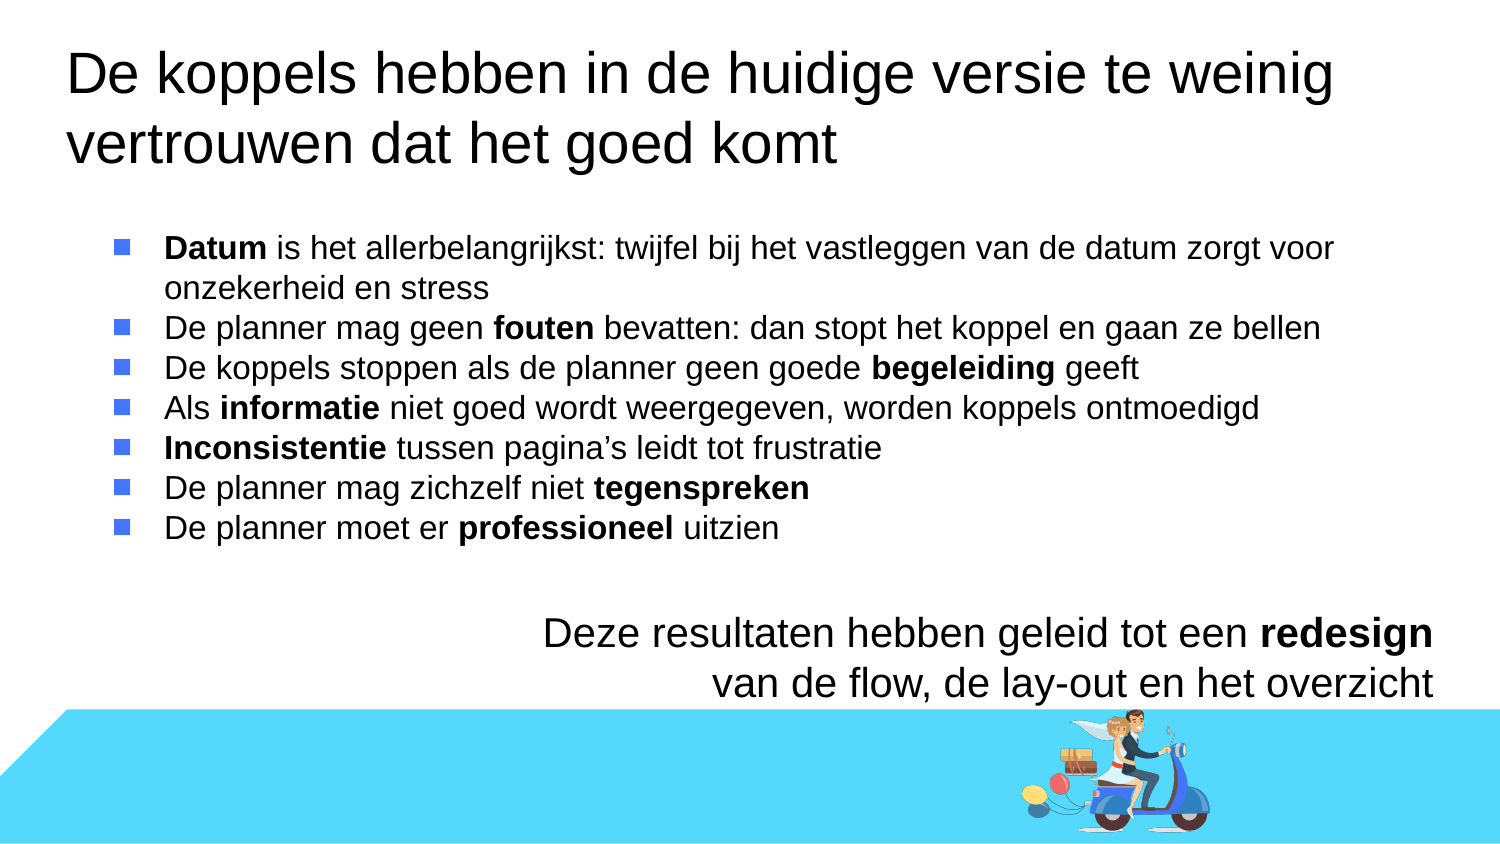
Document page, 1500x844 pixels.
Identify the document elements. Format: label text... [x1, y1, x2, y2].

text_box [0, 709, 969, 844]
text_box Datum is het allerbelangrijkst: twijfel bij het vastleggen van de datum zorgt voor onzekerheid en stress De planner mag geen fouten bevatten: dan stopt het koppel en gaan ze bellen De koppels stoppen als de planner geen goede begeleiding geeft Als informatie niet goed wordt weergegeven, worden koppels ontmoedigd Inconsistentie tussen pagina’s leidt tot frustratie De planner mag zichzelf niet tegenspreken De planner moet er professioneel uitzien Deze resultaten hebben geleid tot een redesign van de flow, de lay-out en het overzicht [74, 211, 1449, 610]
text_box [1230, 709, 1500, 844]
title De koppels hebben in de huidige versie te weinig vertrouwen dat het goed komt [51, 20, 1449, 115]
picture [974, 677, 1227, 844]
